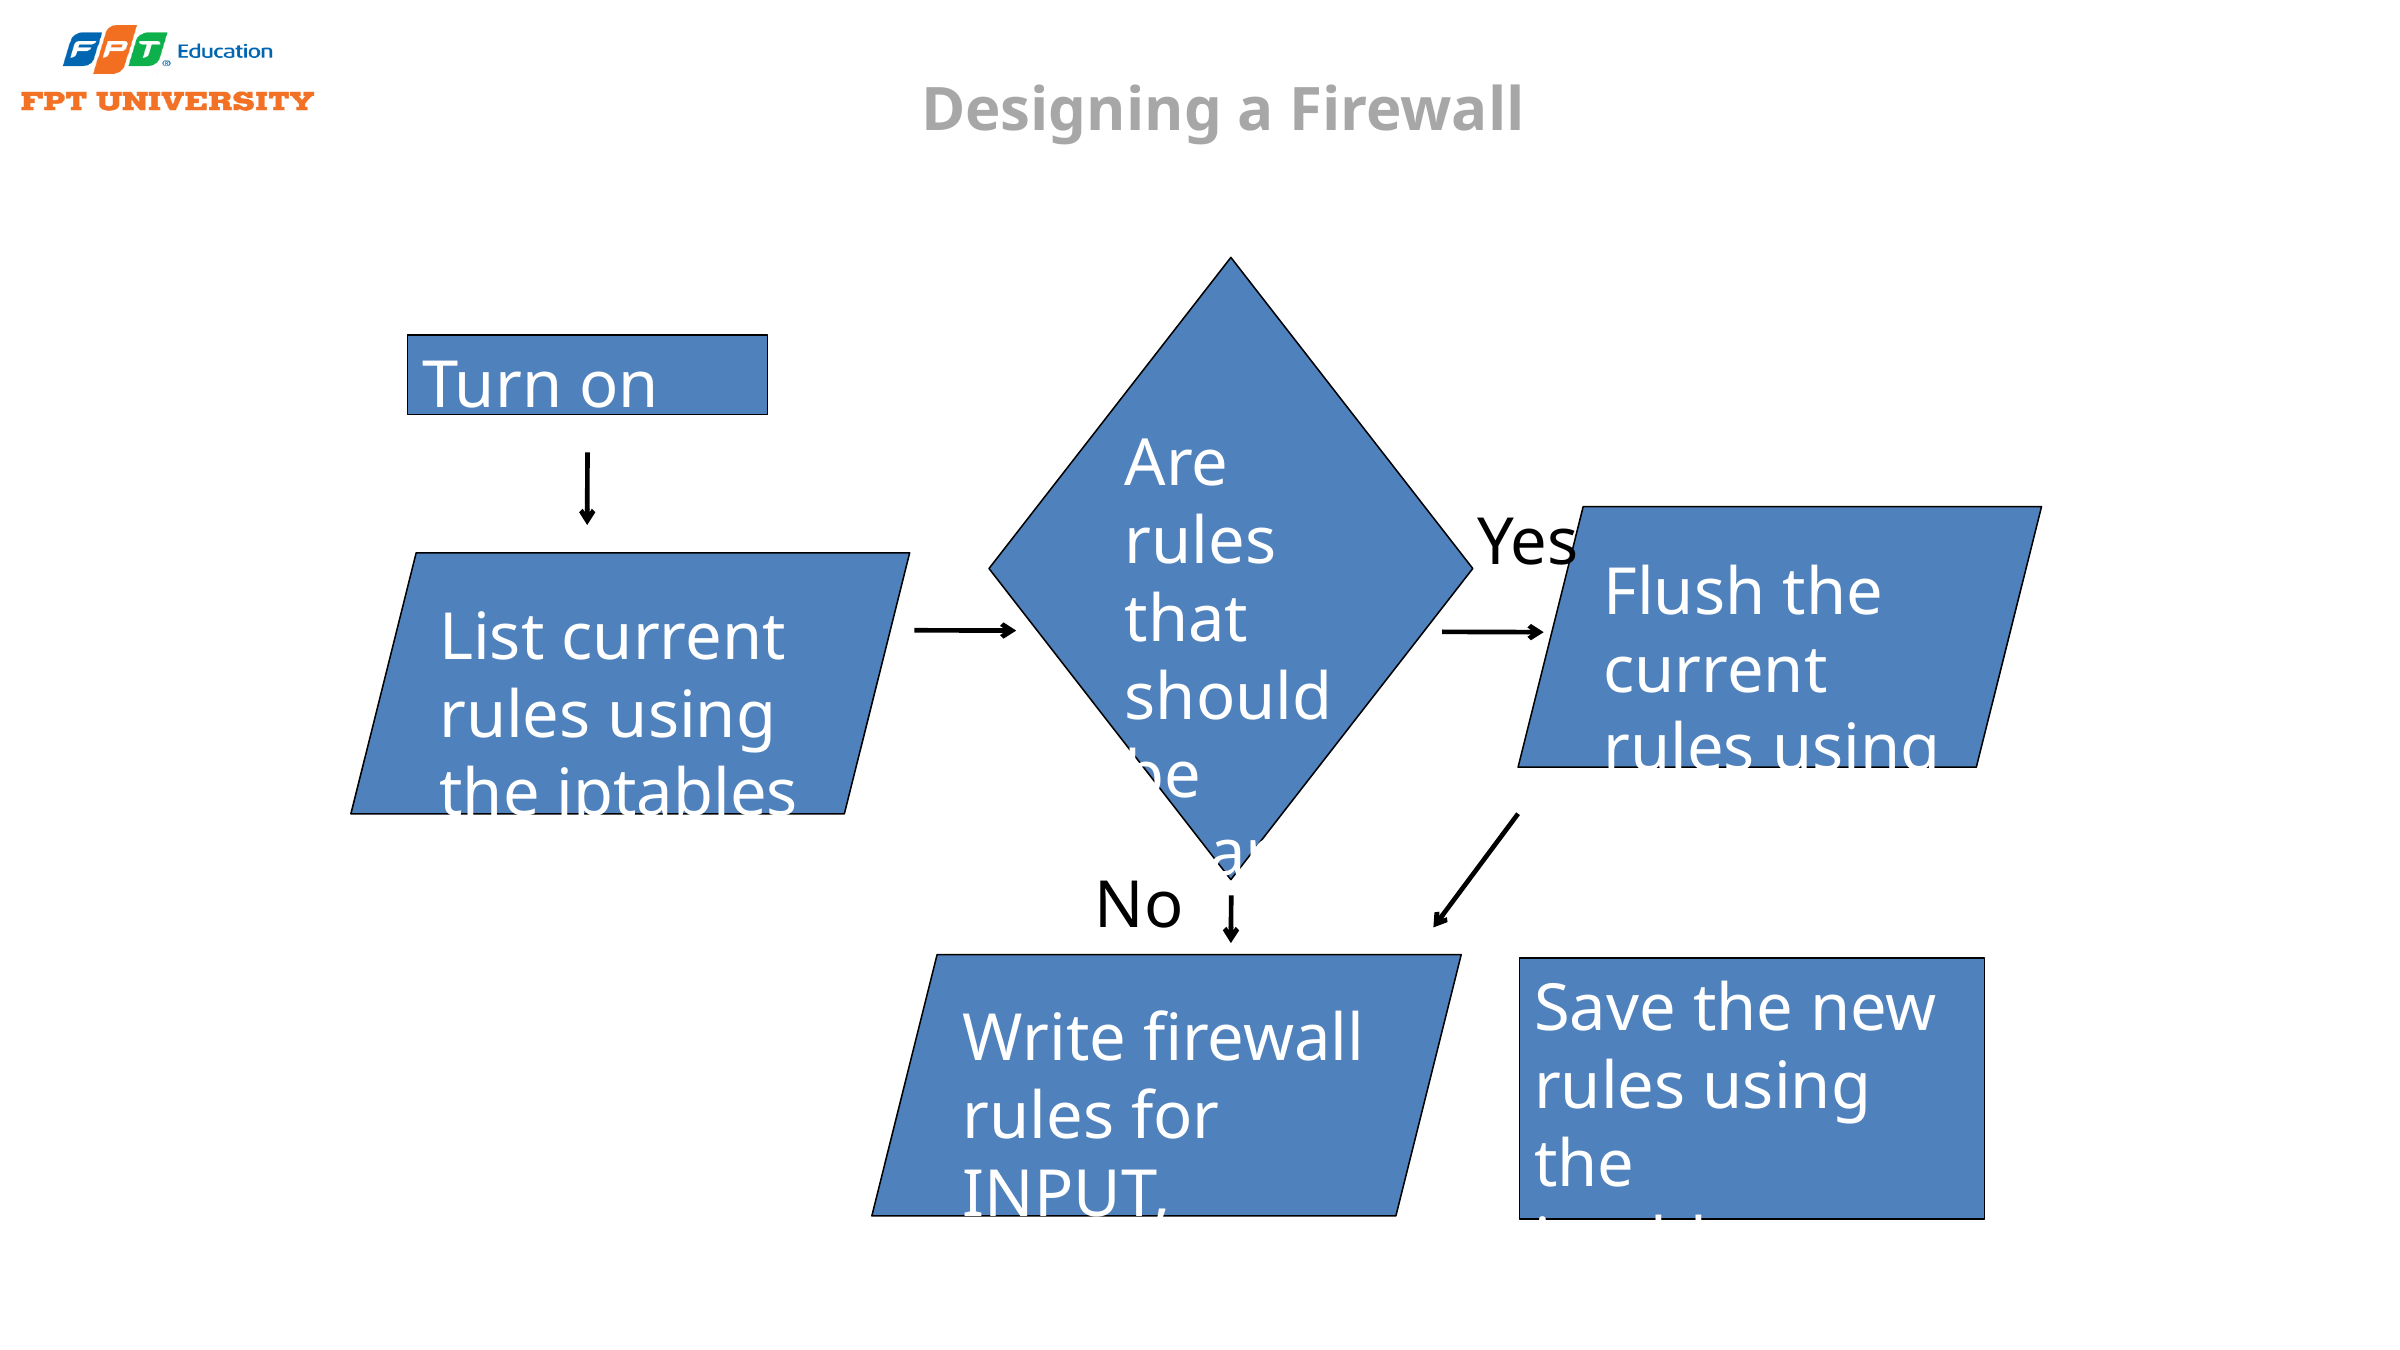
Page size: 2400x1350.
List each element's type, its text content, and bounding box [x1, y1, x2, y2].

text_box No [1079, 855, 1199, 948]
text_box Flush the current rules using the iptables –F command. [1518, 506, 2042, 768]
text_box List current rules using the iptables –L command. [350, 552, 910, 814]
picture [0, 0, 325, 134]
text_box Write firewall rules for INPUT, OUPUT, and FORWARD chains. [871, 954, 1462, 1216]
text_box Yes [1462, 492, 1594, 586]
title Designing a Firewall [405, 59, 2041, 155]
text_box Are rules that should be cleared in place? [988, 257, 1462, 880]
text_box Turn on firewall. [407, 334, 768, 415]
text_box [1418, 827, 1533, 914]
text_box Save the new rules using the iptables-save command. [1519, 957, 1985, 1219]
